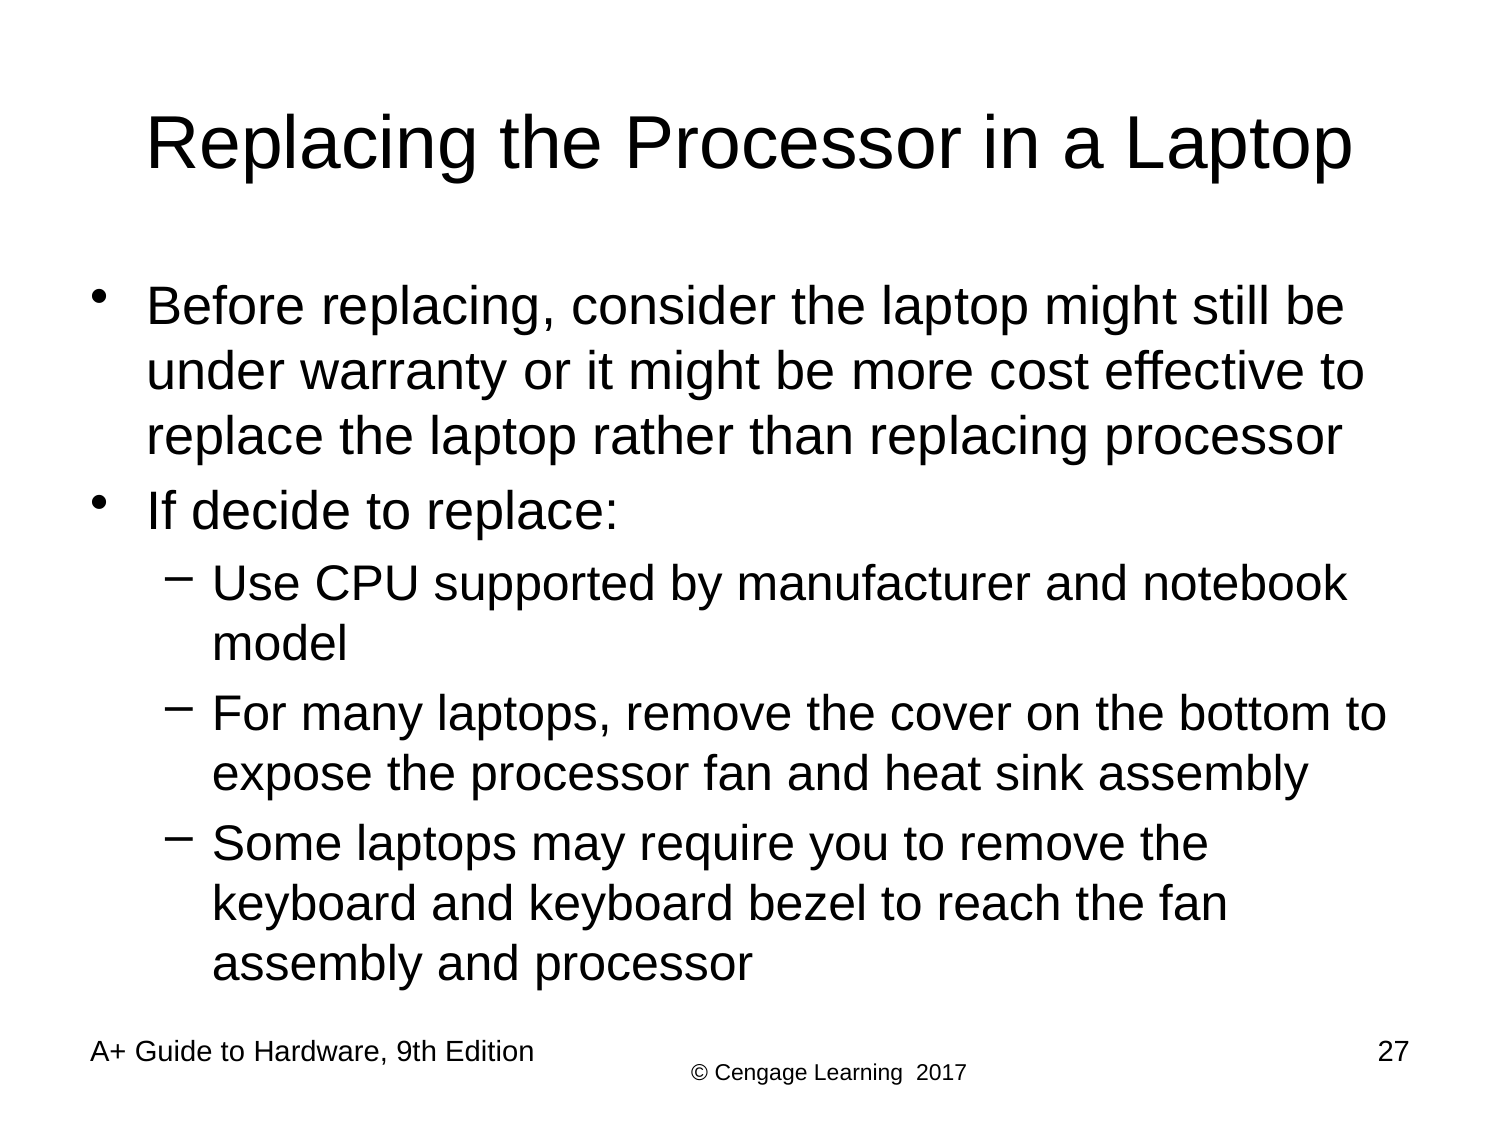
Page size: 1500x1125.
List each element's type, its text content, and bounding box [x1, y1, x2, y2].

footer A+ Guide to Hardware, 9th Edition [74, 1024, 626, 1103]
title Replacing the Processor in a Laptop [75, 45, 1425, 233]
list Before replacing, consider the laptop might still be under warranty or it might be more cost effective to replace the laptop rather than replacing processor If decide to replace: Use CPU supported by manufacturer and notebook model For many laptops, remove the cover on the bottom to expose the processor fan and heat sink assembly Some laptops may require you to remove the keyboard and keyboard bezel to reach the fan assembly and processor [75, 262, 1425, 1005]
slide_number 27 [1074, 1024, 1426, 1103]
